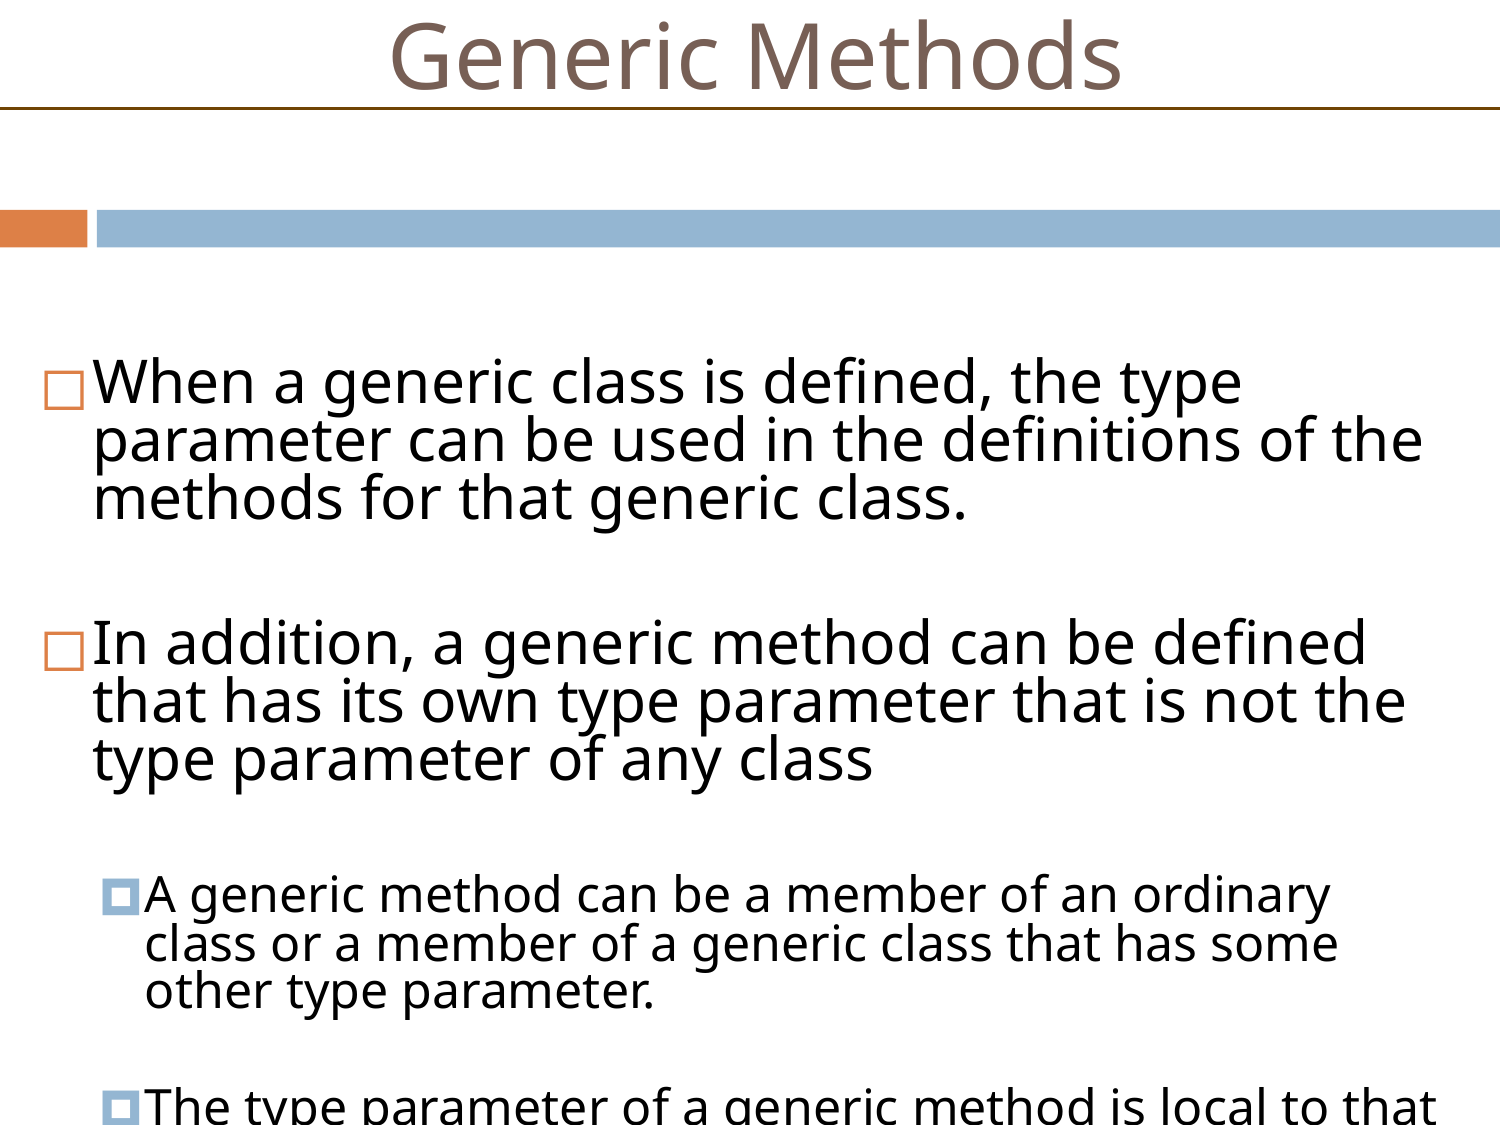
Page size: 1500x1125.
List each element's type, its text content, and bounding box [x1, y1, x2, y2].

title Generic Methods [12, 12, 1500, 93]
list When a generic class is defined, the type parameter can be used in the definitions of the methods for that generic class. In addition, a generic method can be defined that has its own type parameter that is not the type parameter of any class A generic method can be a member of an ordinary class or a member of a generic class that has some other type parameter. The type parameter of a generic method is local to that method, not to the class. [24, 262, 1463, 1125]
